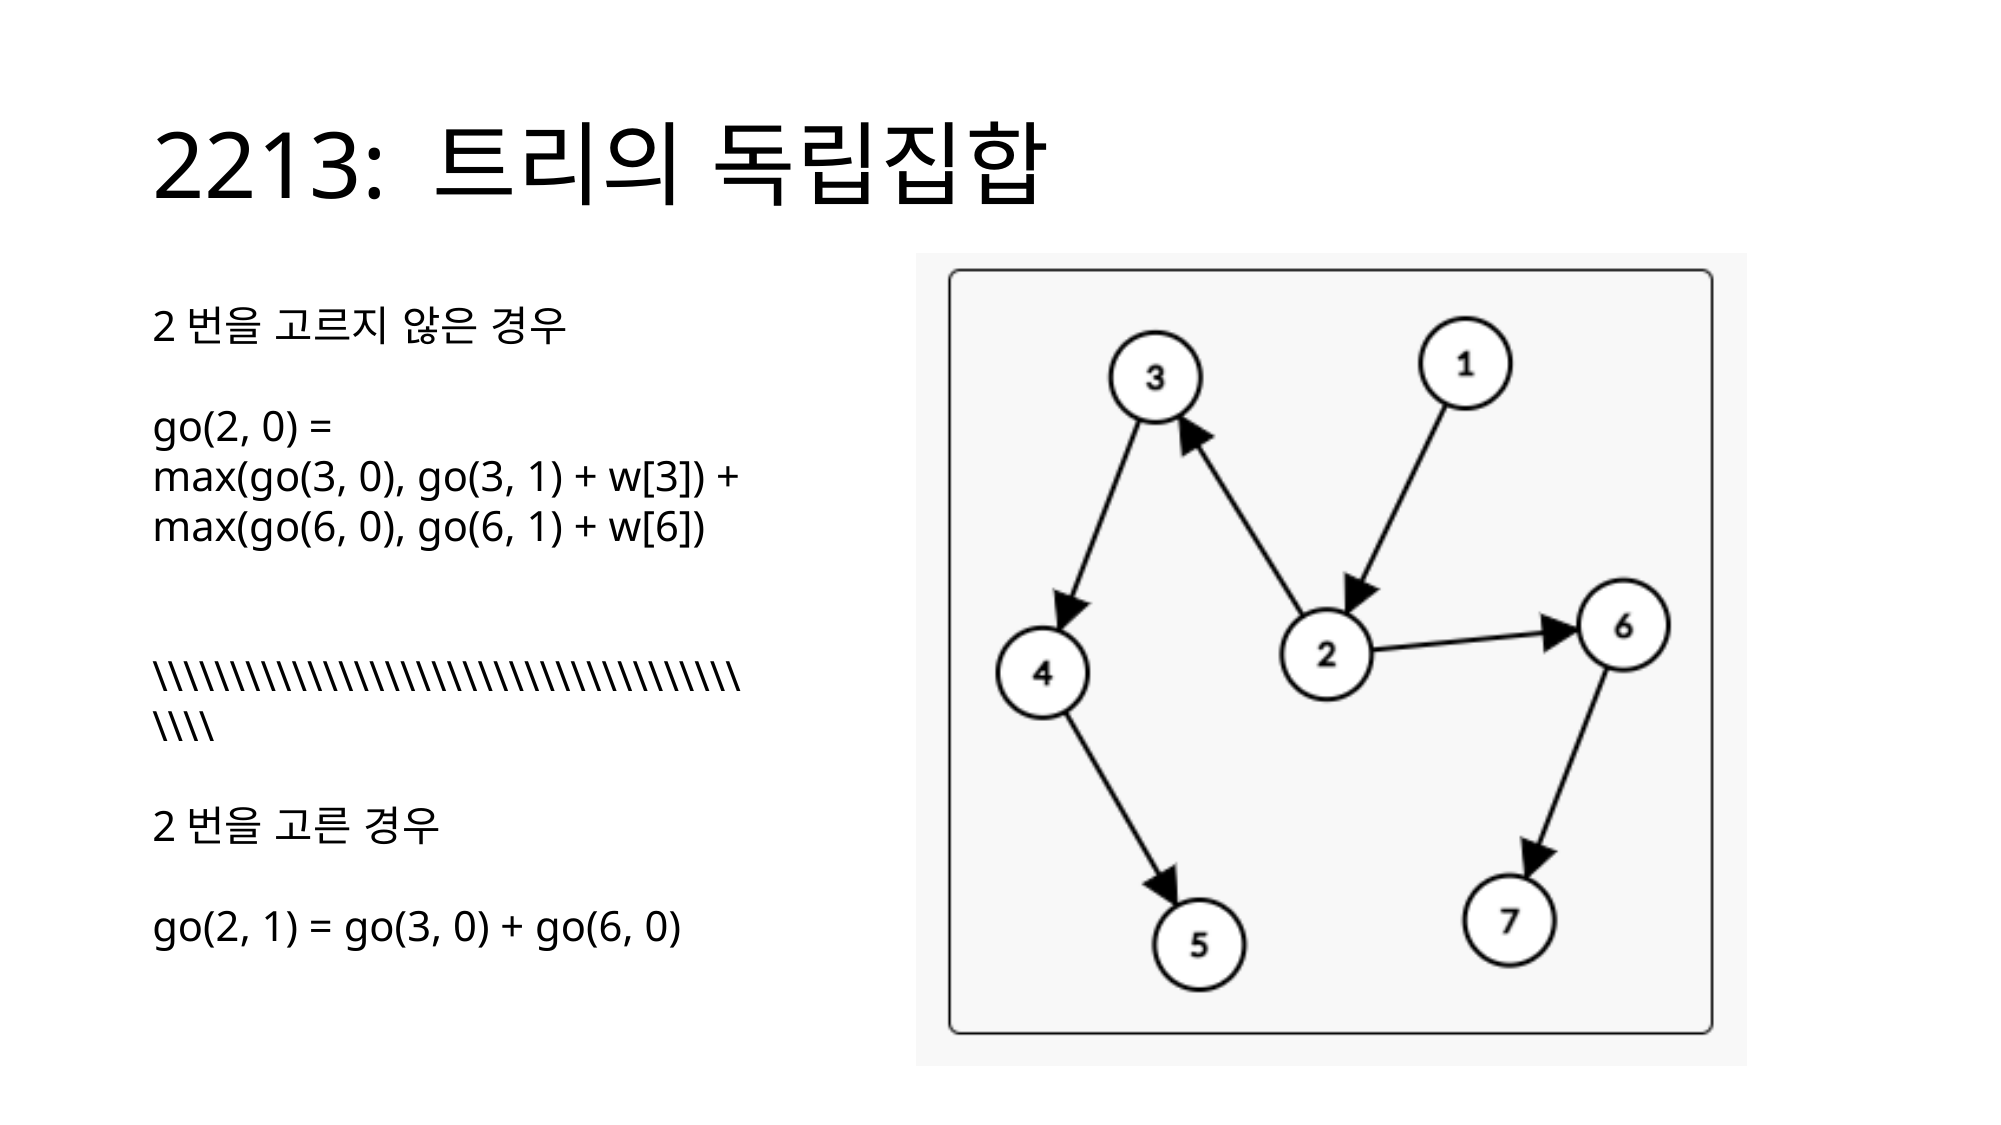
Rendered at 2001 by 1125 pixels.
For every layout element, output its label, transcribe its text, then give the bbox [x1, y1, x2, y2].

title 2213: 트리의 독립집합 [137, 59, 1863, 278]
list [916, 253, 1748, 1066]
text_box 2번을 고르지 않은 경우 go(2, 0) = max(go(3, 0), go(3, 1) + w[3]) + max(go(6, 0), go(6, 1) + w[6]) \\\\\\\\\\\\\\\\\\\\\\\\\\\\\\\\\\\\\\\\\\ 2번을 고른 경우 go(2, 1) = go(3, 0) + go(6, 0) [137, 292, 771, 1058]
